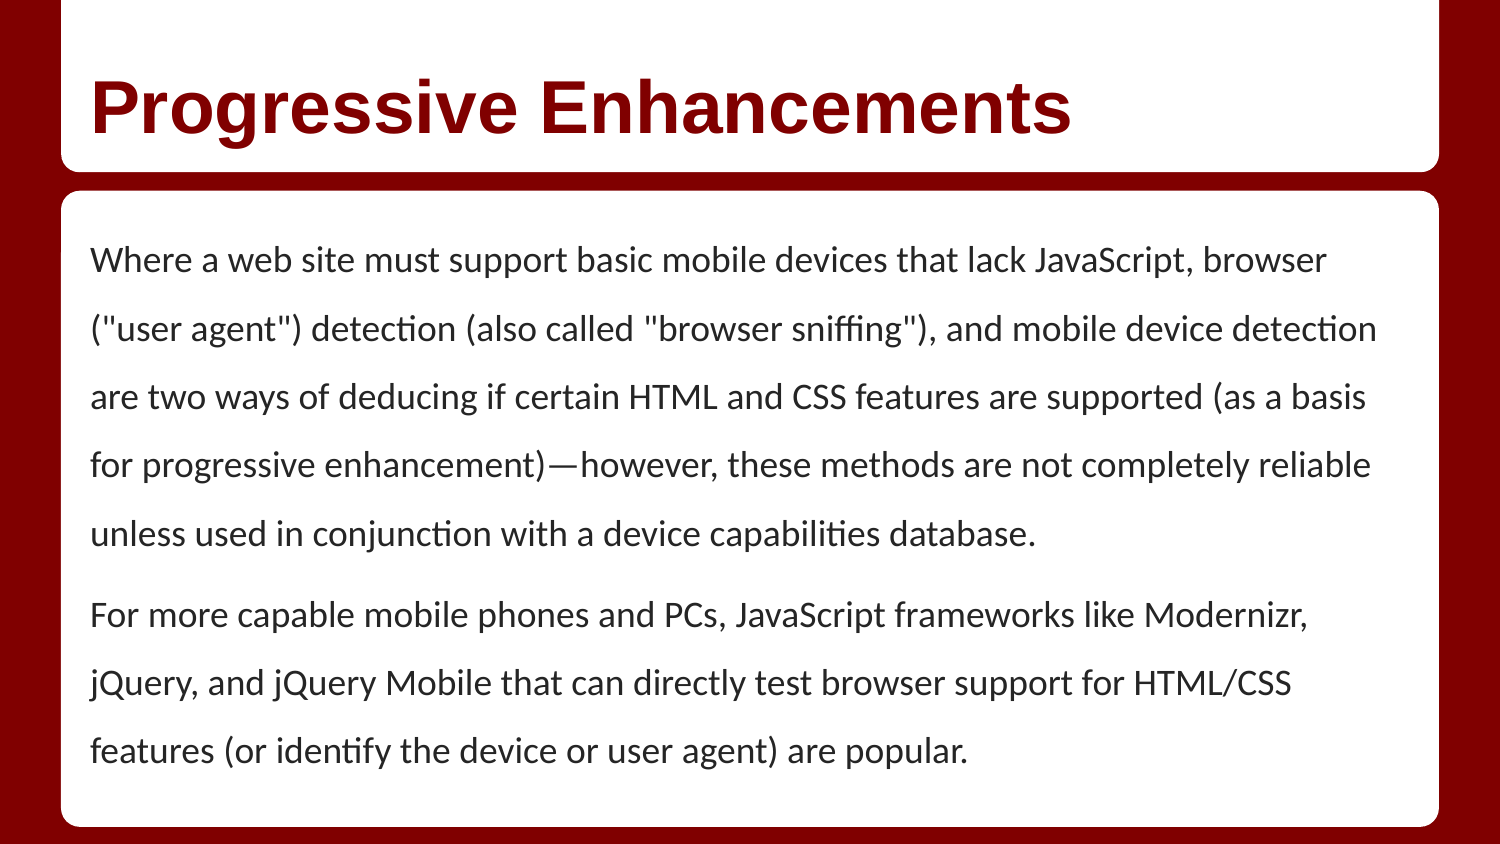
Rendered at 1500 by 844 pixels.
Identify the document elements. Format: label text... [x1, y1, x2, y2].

list Where a web site must support basic mobile devices that lack JavaScript, browser ("user agent") detection (also called "browser sniffing"), and mobile device detection are two ways of deducing if certain HTML and CSS features are supported (as a basis for progressive enhancement)—however, these methods are not completely reliable unless used in conjunction with a device capabilities database. For more capable mobile phones and PCs, JavaScript frameworks like Modernizr, jQuery, and jQuery Mobile that can directly test browser support for HTML/CSS features (or identify the device or user agent) are popular. [75, 196, 1425, 808]
title Progressive Enhancements [75, 22, 1425, 164]
